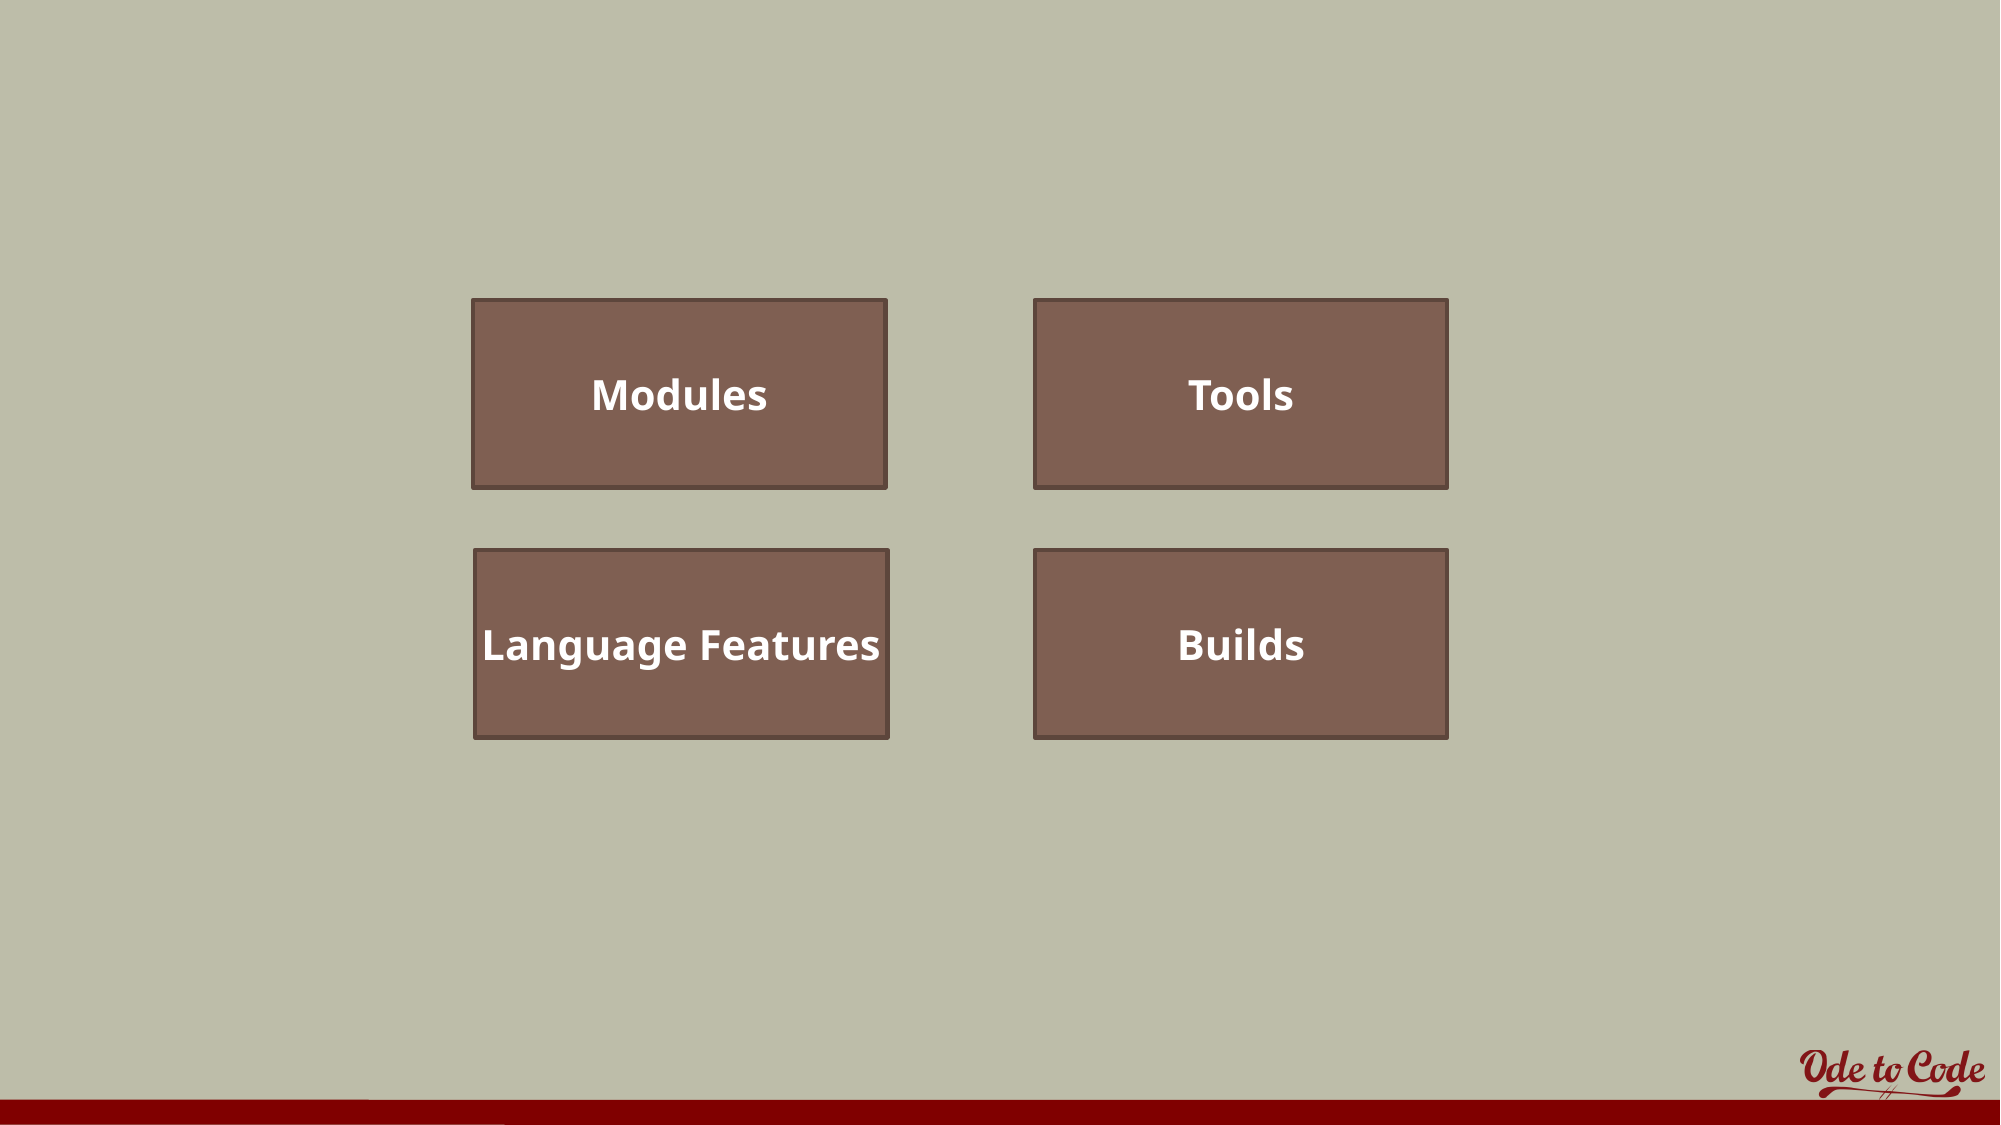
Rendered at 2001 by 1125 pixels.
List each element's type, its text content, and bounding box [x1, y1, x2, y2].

text_box Language Features [473, 548, 890, 740]
text_box Tools [1033, 298, 1449, 490]
text_box Builds [1033, 548, 1449, 740]
text_box Modules [471, 298, 888, 490]
picture [1800, 1050, 1985, 1100]
